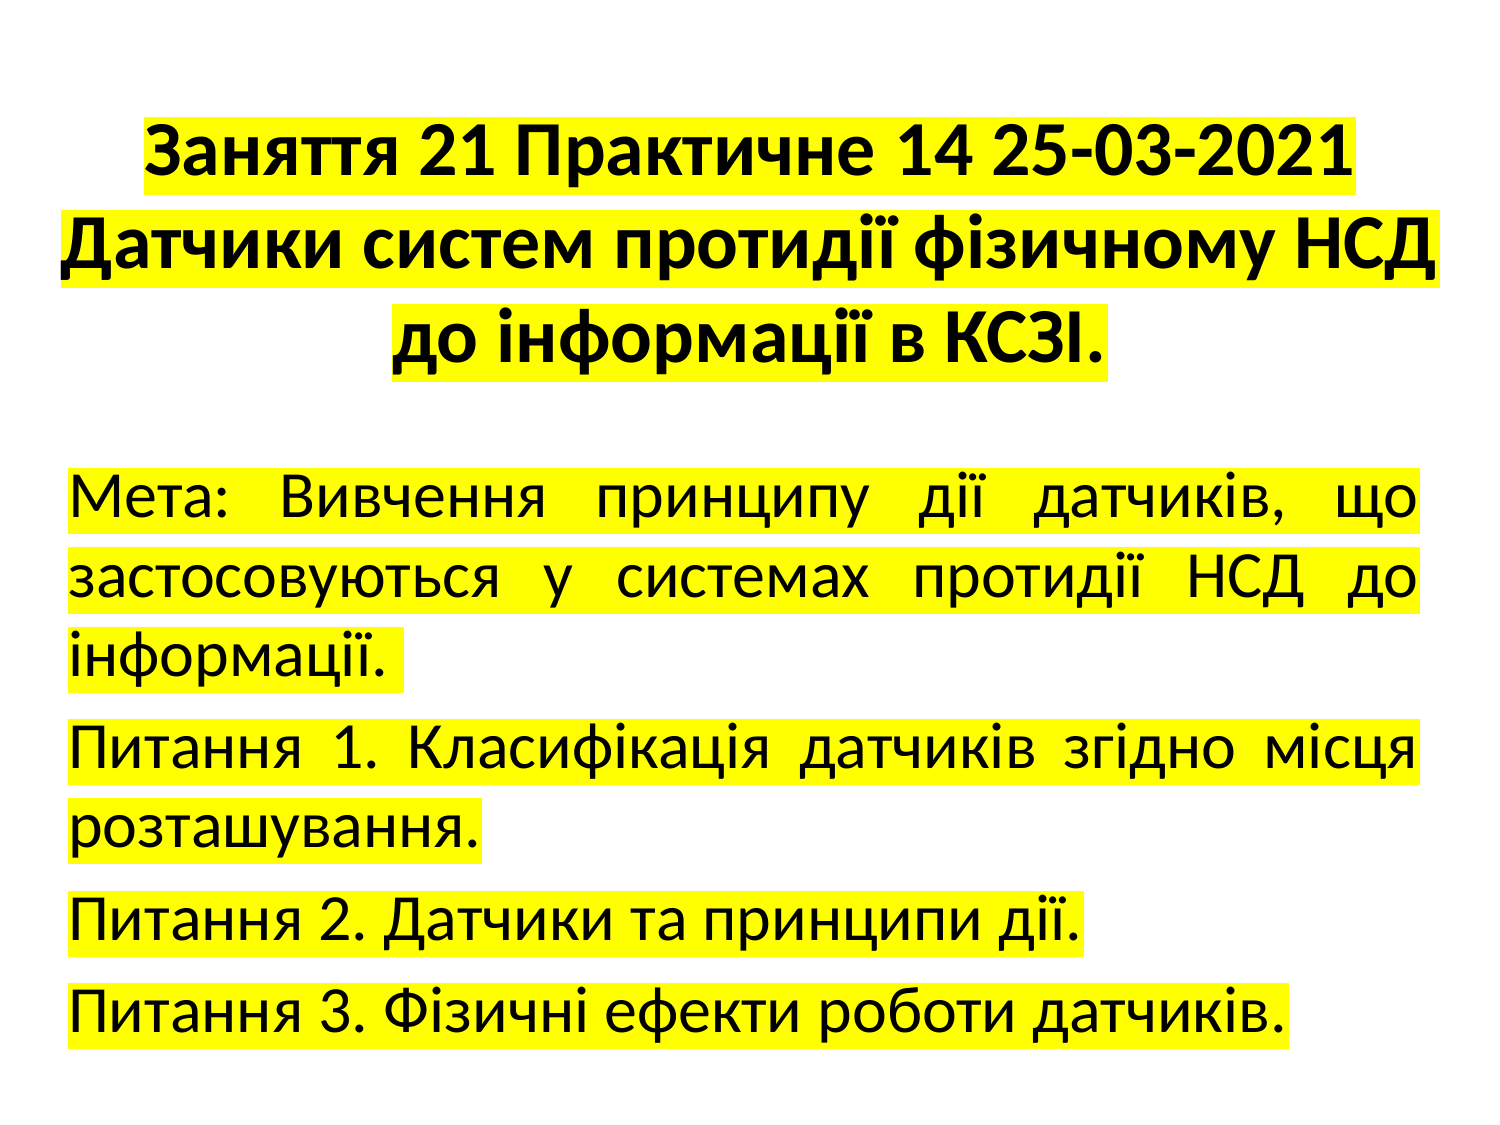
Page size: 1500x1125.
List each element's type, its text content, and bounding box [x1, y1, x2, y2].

subtitle Мета: Вивчення принципу дії датчиків, що застосовуються у системах протидії НСД до інформації. Питання 1. Класифікація датчиків згідно місця розташування. Питання 2. Датчики та принципи дії. Питання 3. Фізичні ефекти роботи датчиків. [53, 444, 1436, 1055]
title Заняття 21 Практичне 14 25-03-2021 Датчики систем протидії фізичному НСД до інформації в КСЗІ. [41, 30, 1459, 445]
